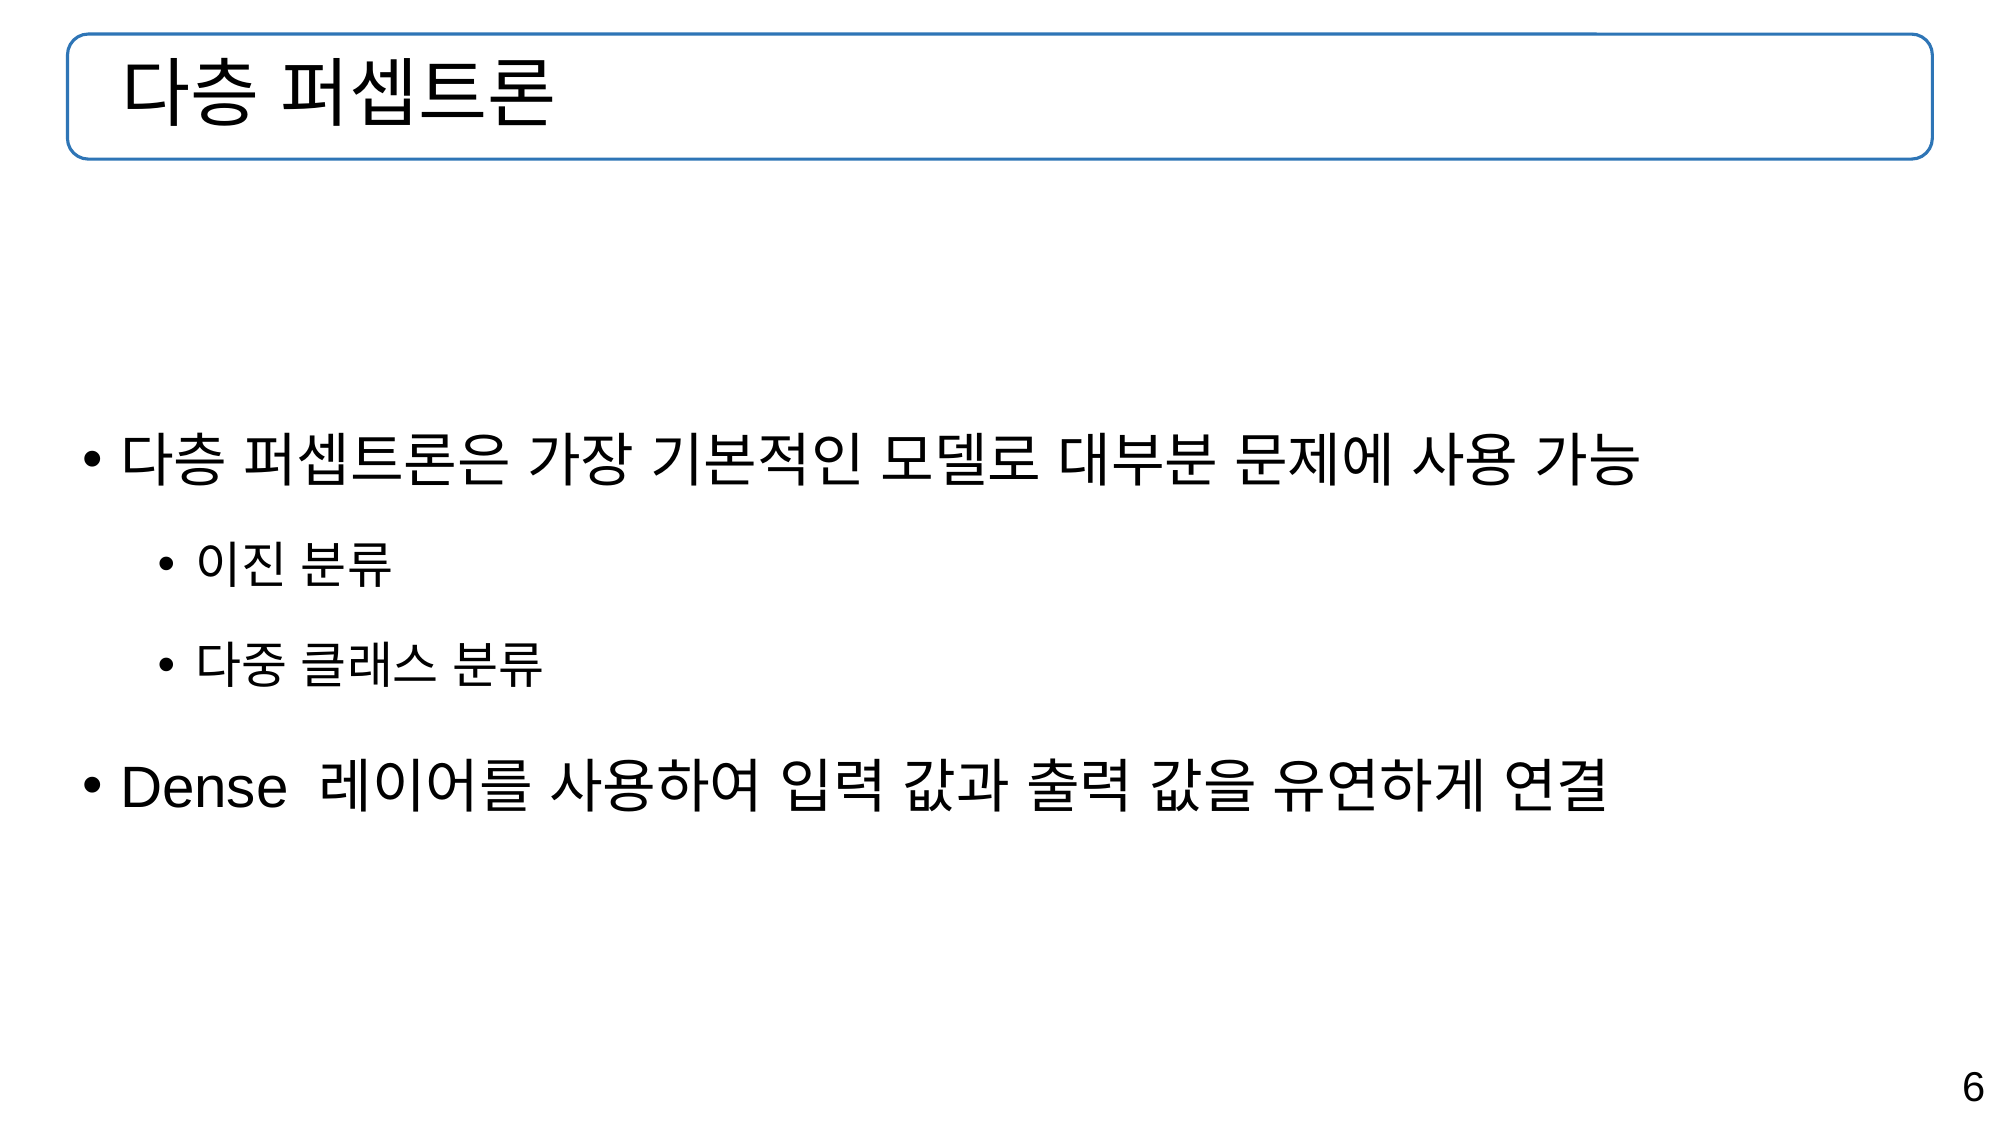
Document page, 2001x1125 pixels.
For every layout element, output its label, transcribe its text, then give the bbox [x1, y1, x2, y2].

title 다층 퍼셉트론 [67, 34, 1933, 160]
list 다층 퍼셉트론은 가장 기본적인 모델로 대부분 문제에 사용 가능 이진 분류 다중 클래스 분류 Dense 레이어를 사용하여 입력 값과 출력 값을 유연하게 연결 [67, 189, 1933, 1019]
